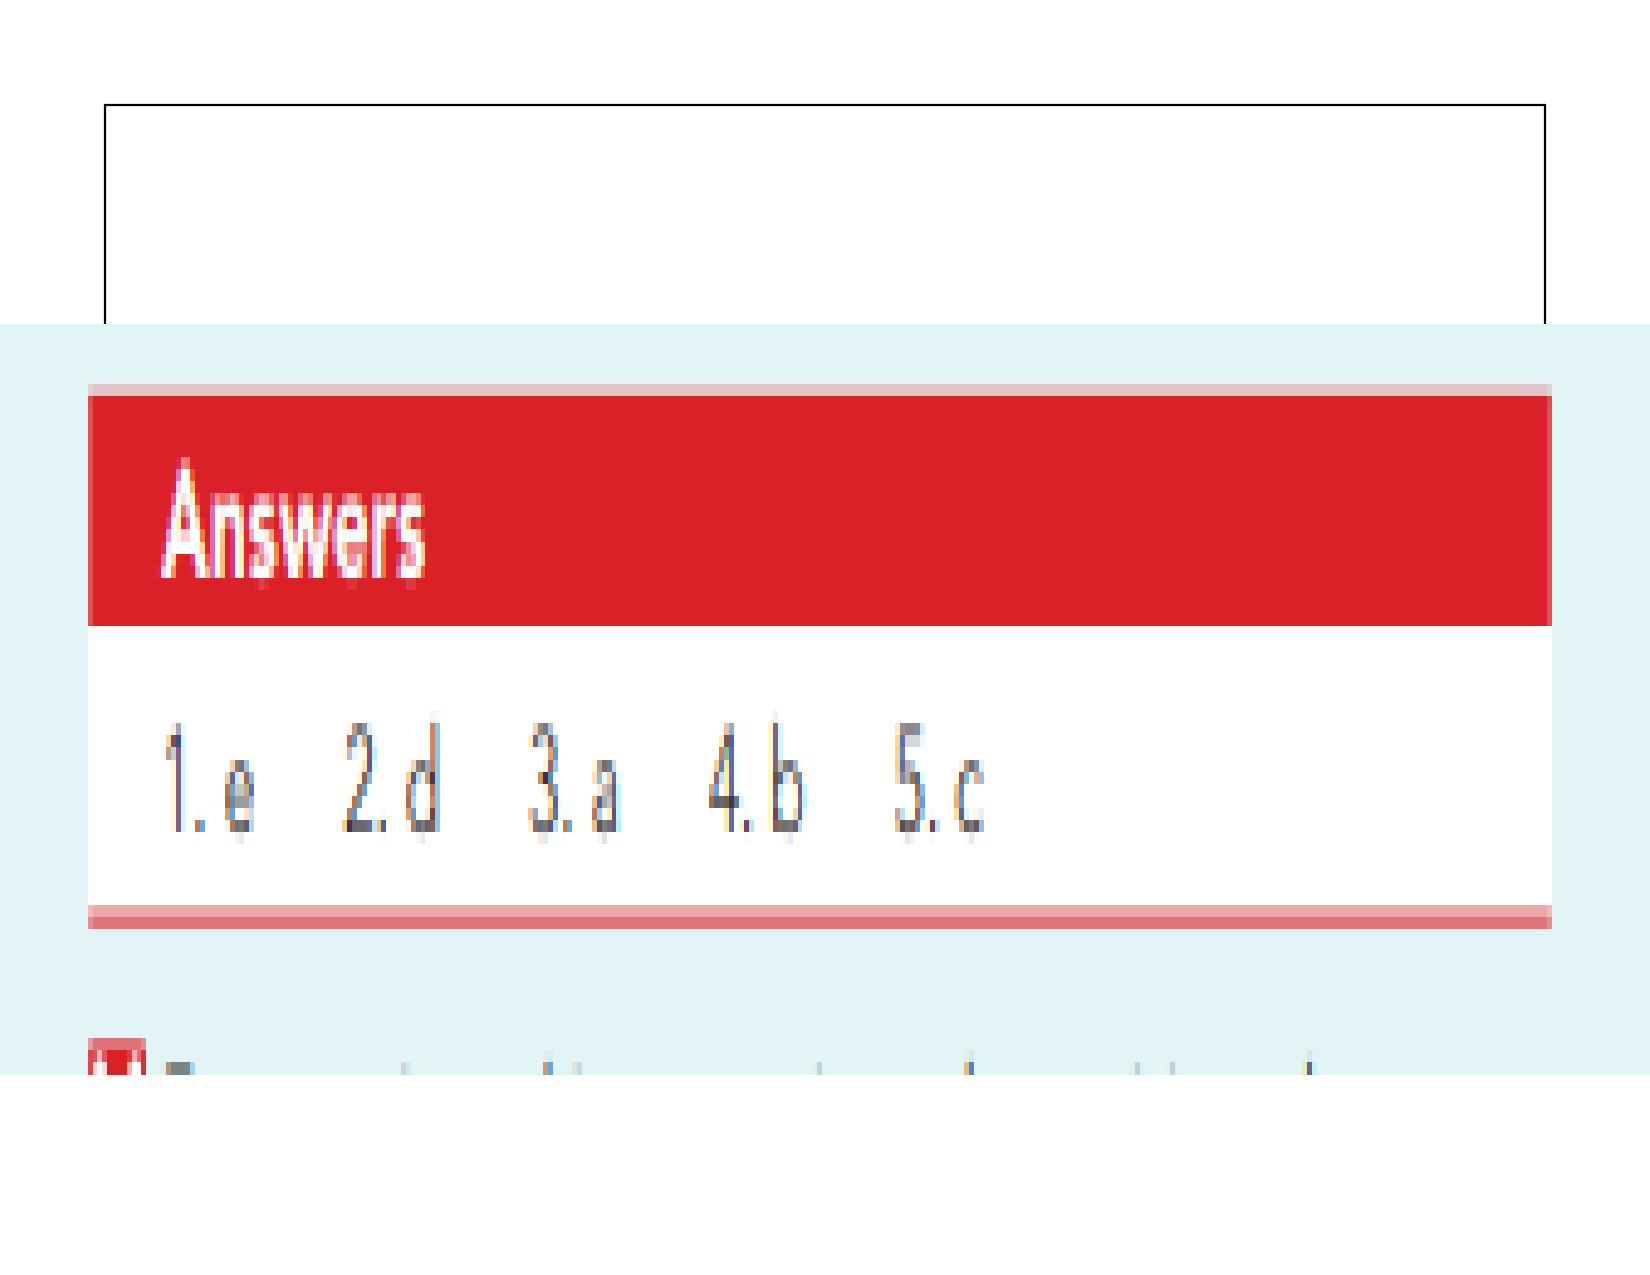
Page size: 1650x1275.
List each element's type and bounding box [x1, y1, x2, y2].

picture [0, 324, 1650, 1076]
